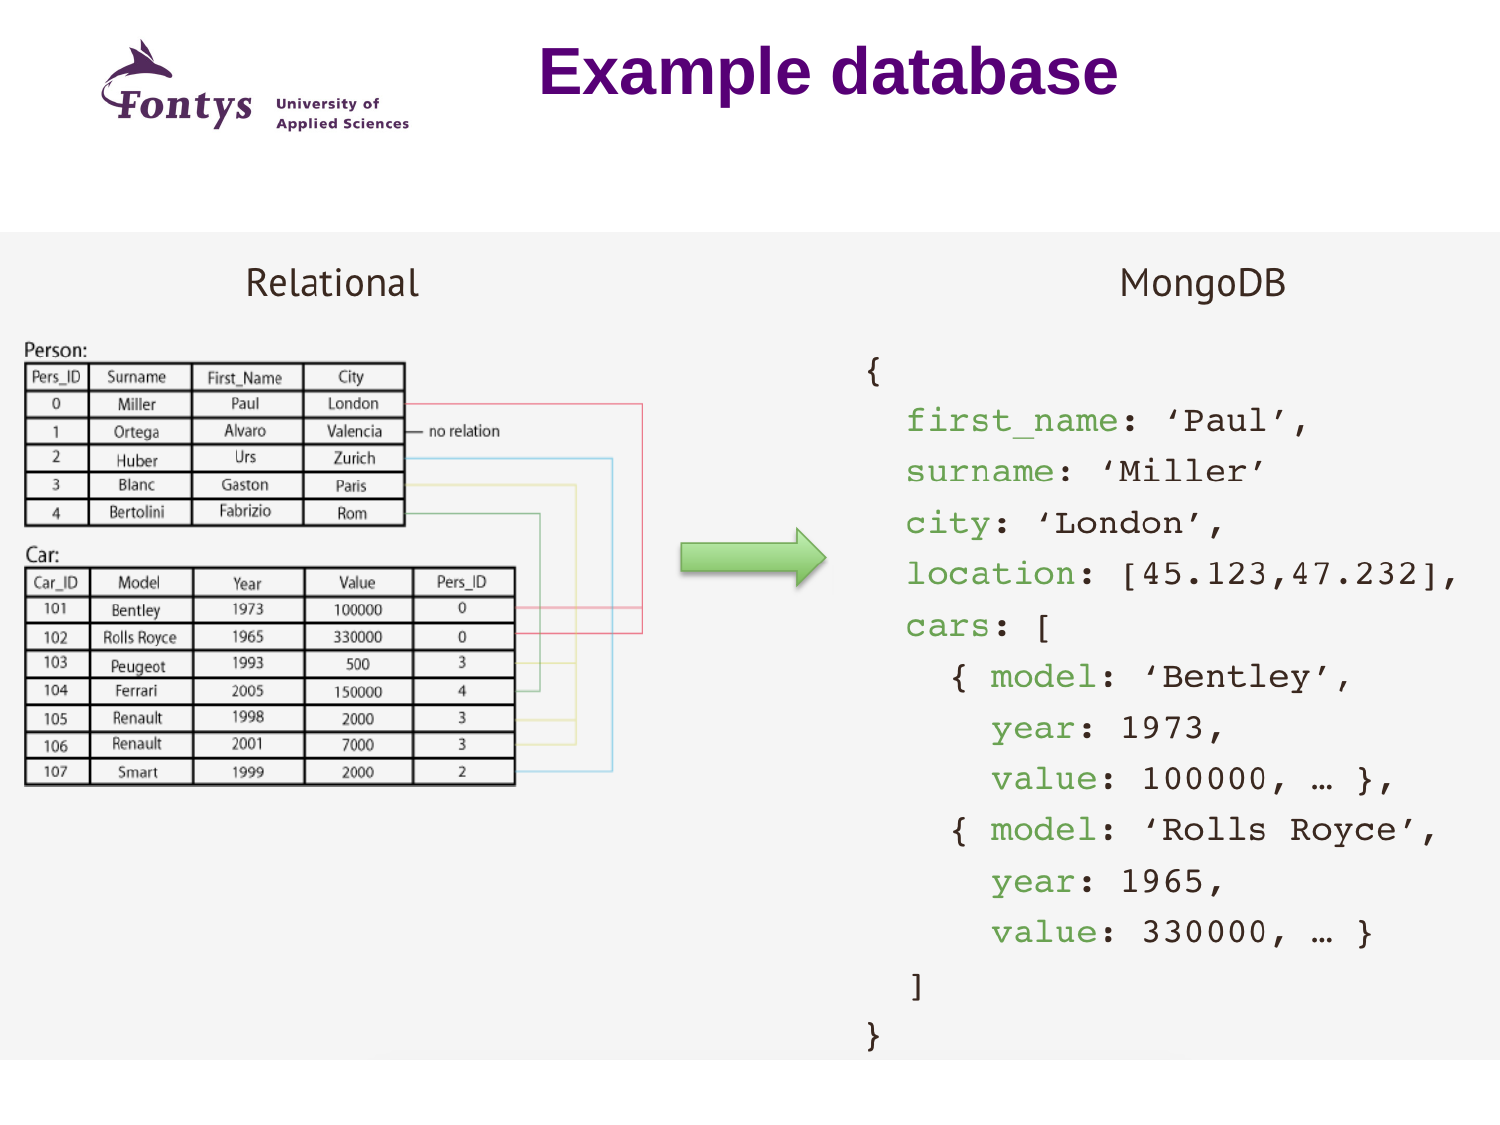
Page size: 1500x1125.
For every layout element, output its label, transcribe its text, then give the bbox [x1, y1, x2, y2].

picture [0, 0, 1500, 1125]
title Example database [75, 21, 1424, 230]
